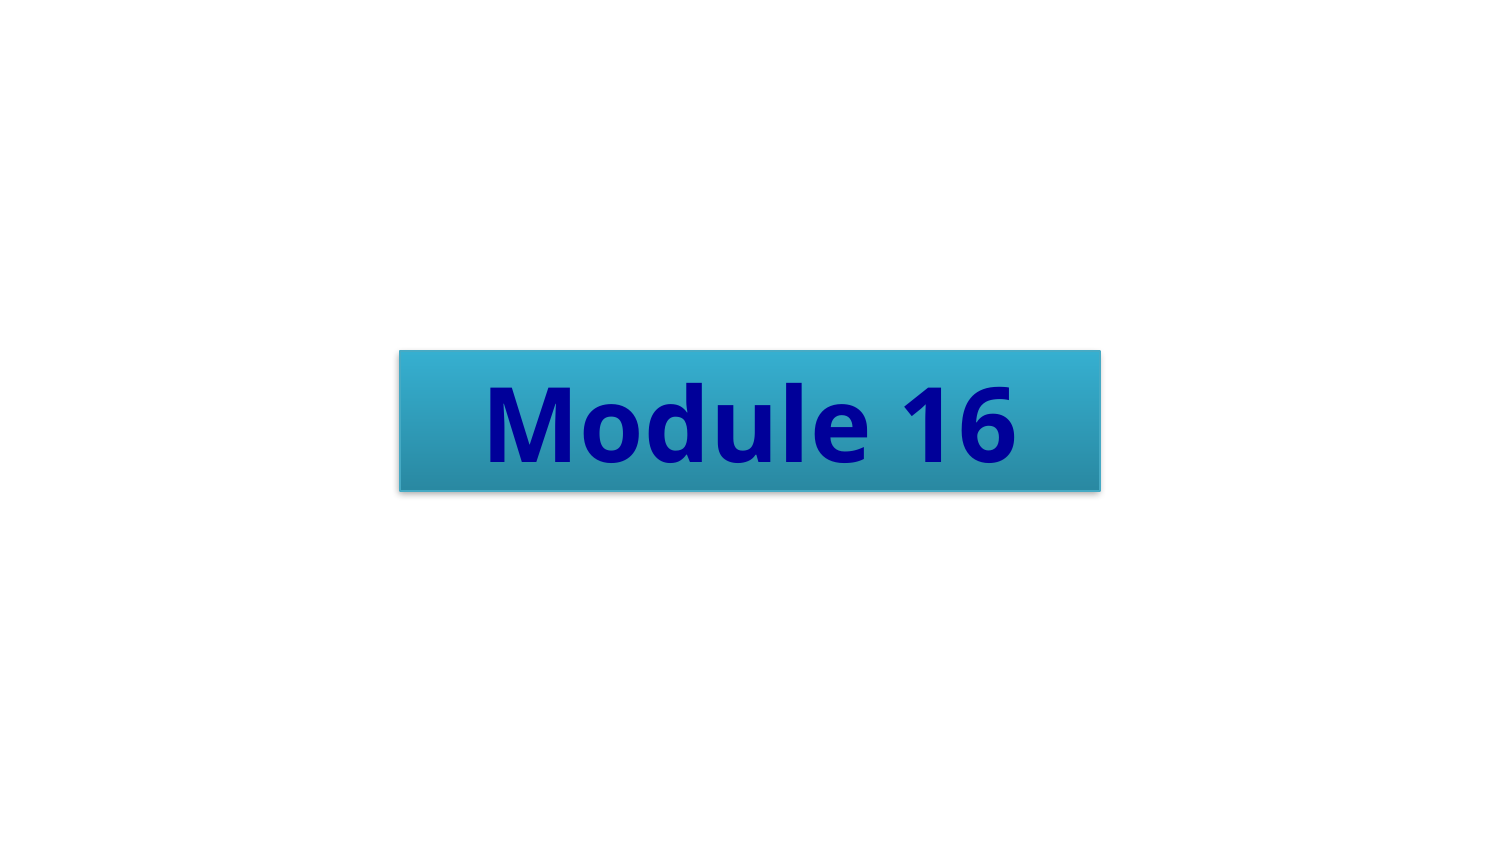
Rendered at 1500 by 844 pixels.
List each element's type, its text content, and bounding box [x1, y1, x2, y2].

text_box Module 16 [399, 350, 1101, 492]
